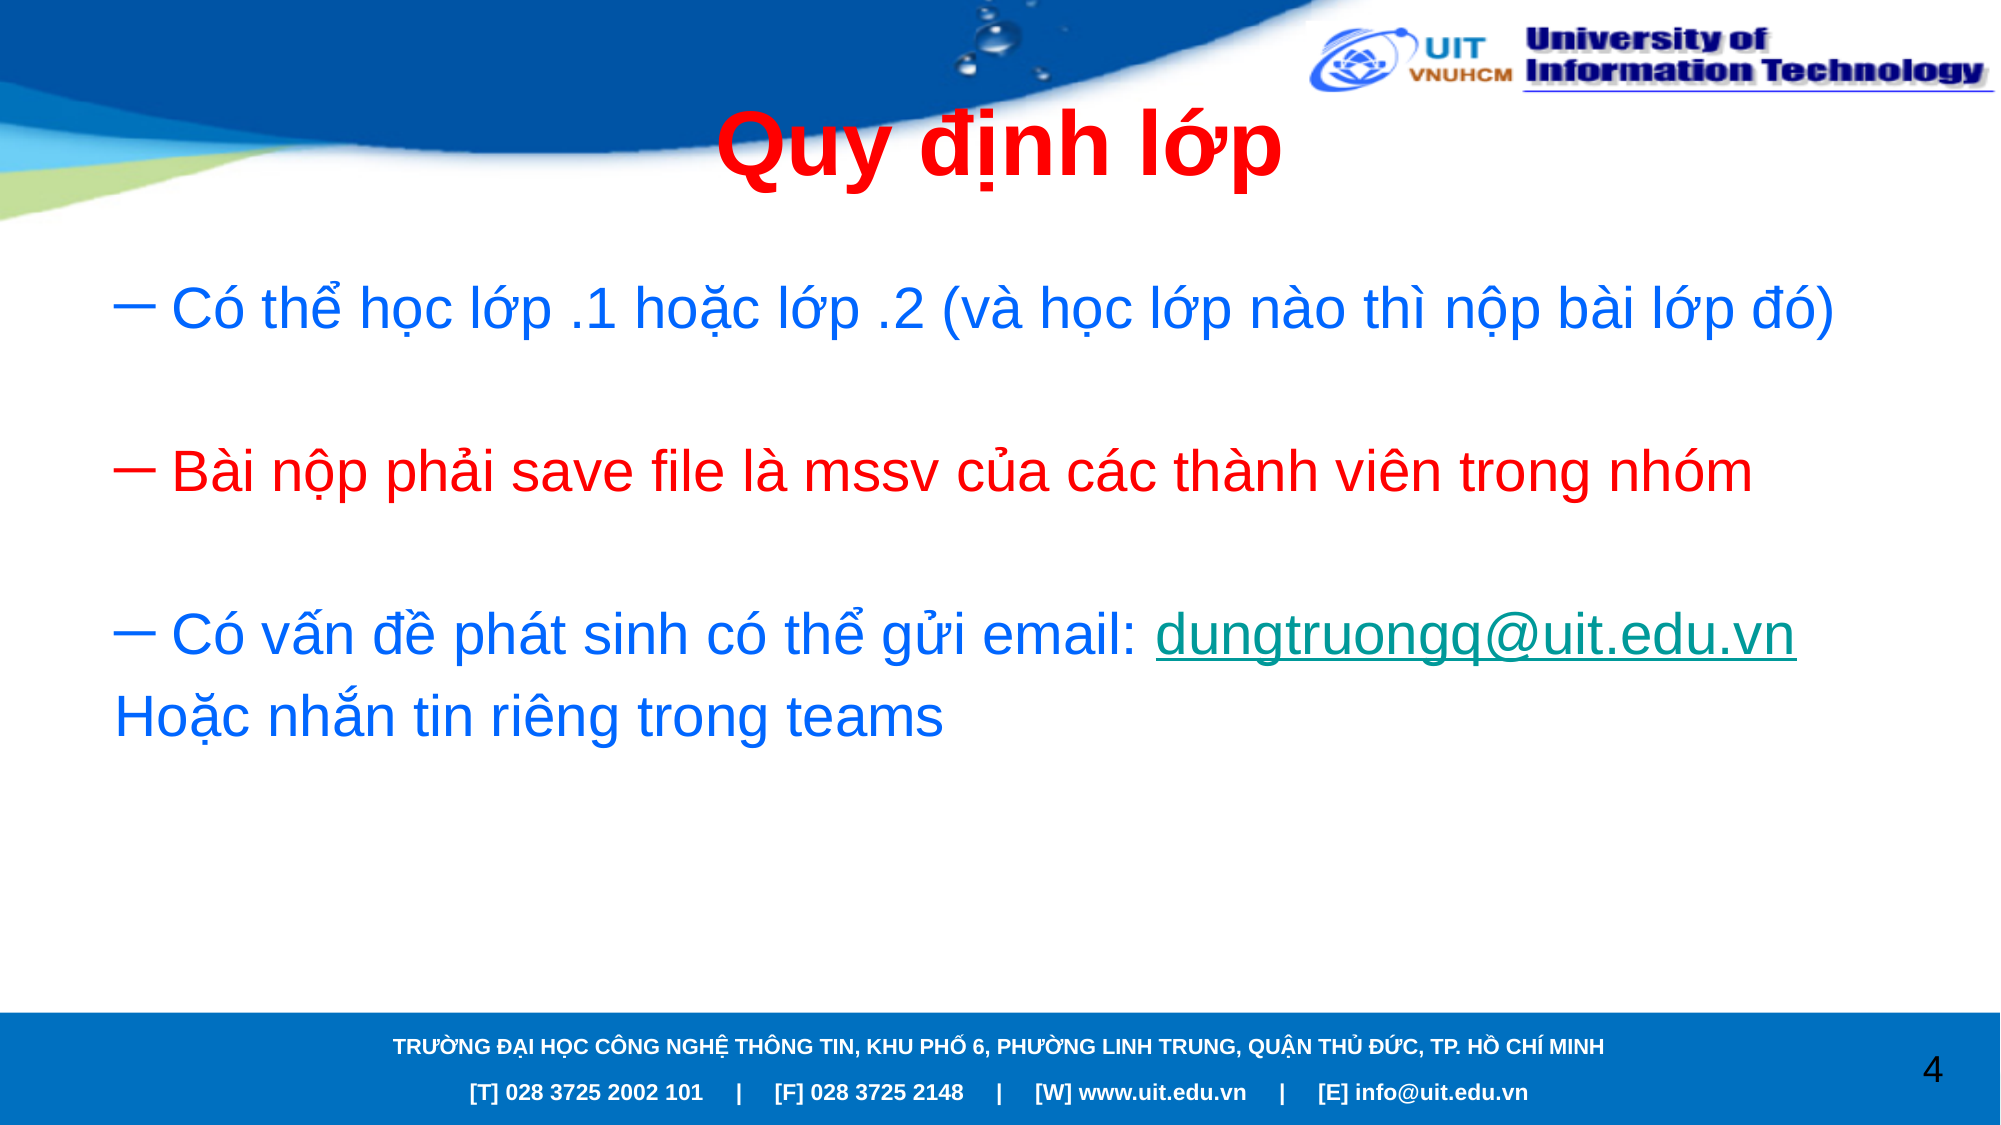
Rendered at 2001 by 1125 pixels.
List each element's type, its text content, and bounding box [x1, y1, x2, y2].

title Quy định lớp [99, 45, 1900, 233]
list Có thể học lớp .1 hoặc lớp .2 (và học lớp nào thì nộp bài lớp đó) Bài nộp phải save file là mssv của các thành viên trong nhóm Có vấn đề phát sinh có thể gửi email: dungtruongq@uit.edu.vn Hoặc nhắn tin riêng trong teams [99, 262, 1900, 1005]
picture [0, 0, 2001, 1125]
